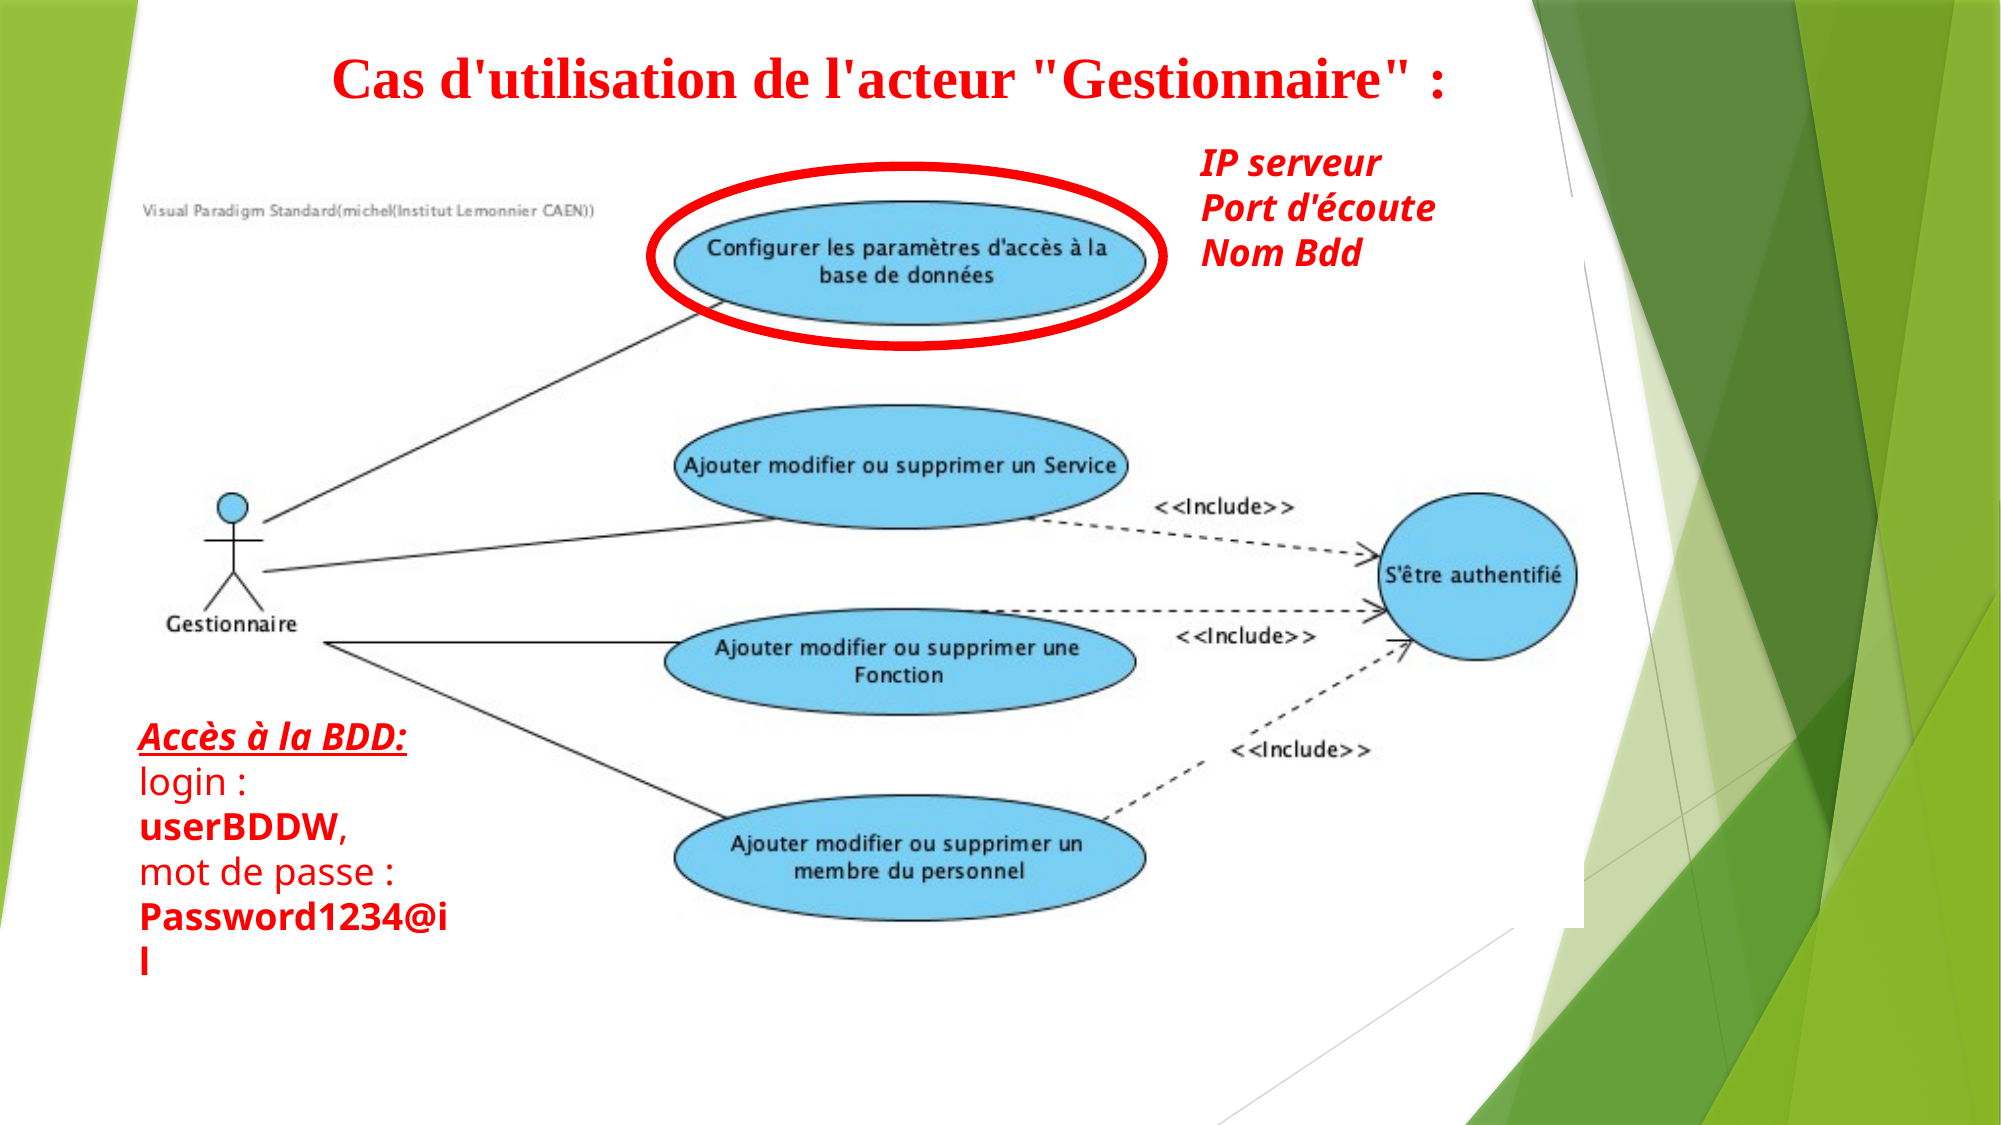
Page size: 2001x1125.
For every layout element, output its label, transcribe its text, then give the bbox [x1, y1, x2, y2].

subtitle Cas d'utilisation de l'acteur "Gestionnaire" : [189, 32, 1464, 196]
text_box [712, 164, 1102, 196]
text_box Accès à la BDD: login : userBDDW, mot de passe : Password1234@il [124, 705, 468, 1036]
picture [142, 197, 1584, 928]
text_box IP serveur Port d'écoute Nom Bdd [1186, 131, 1530, 196]
